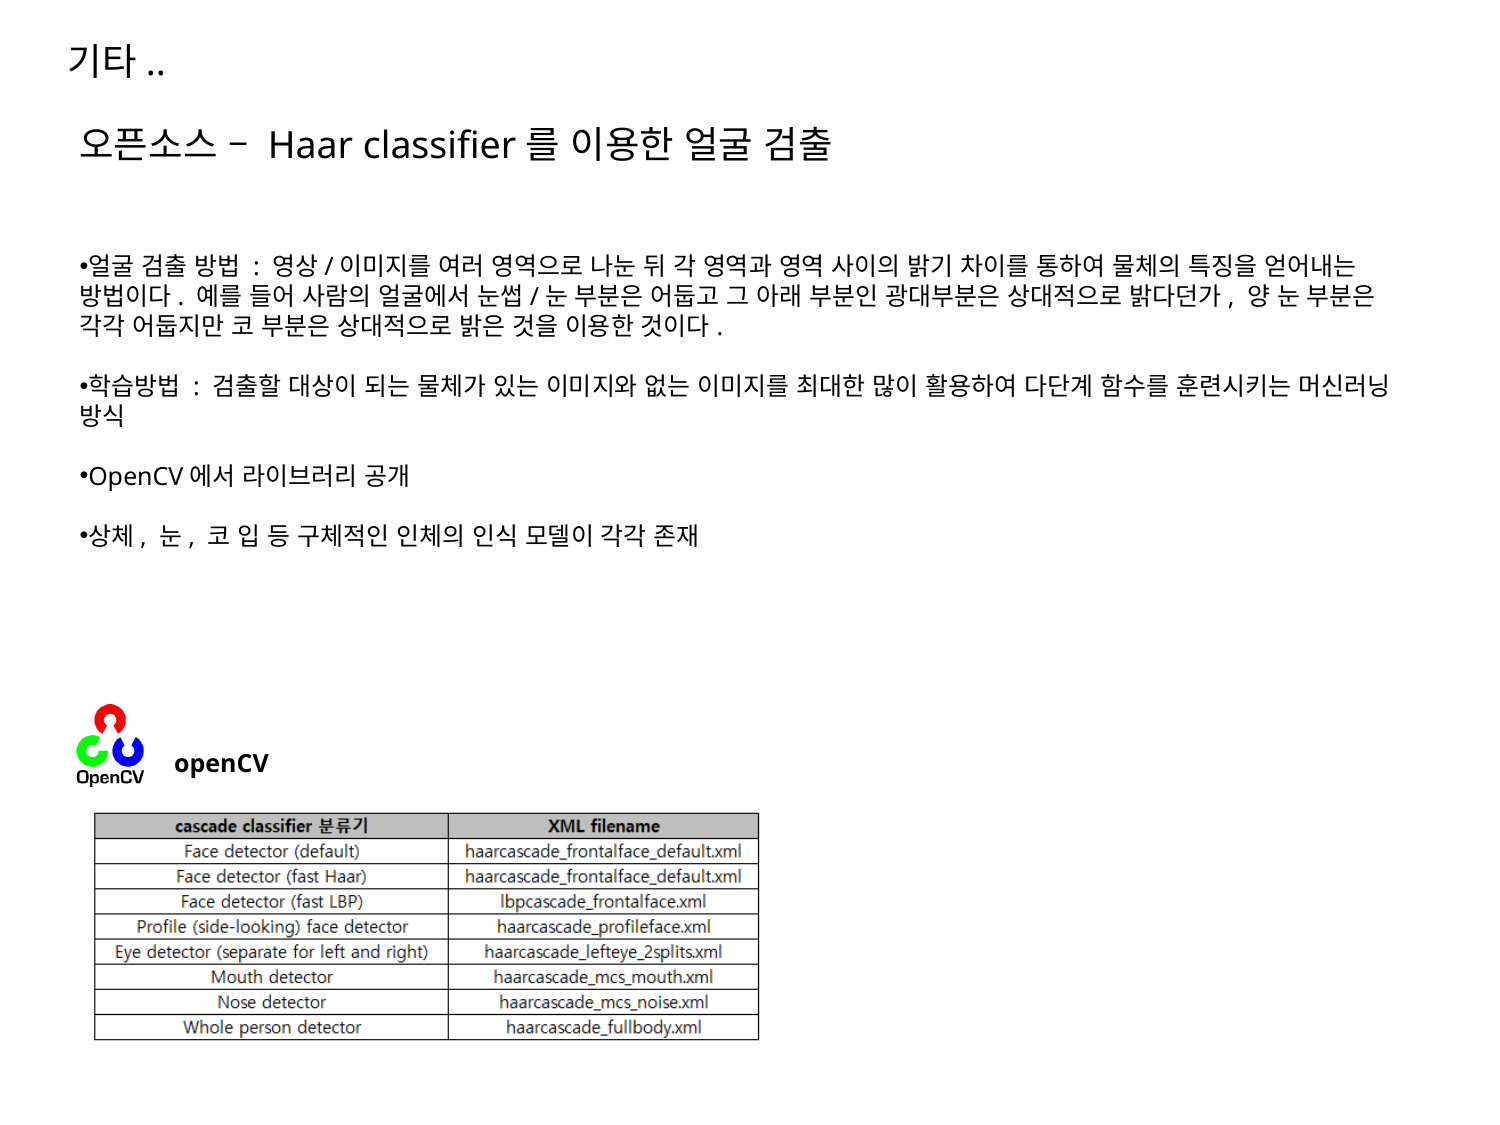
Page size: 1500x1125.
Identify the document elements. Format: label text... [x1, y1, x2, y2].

picture [76, 798, 774, 1054]
text_box 기타.. [53, 30, 467, 91]
text_box openCV [159, 739, 337, 785]
text_box 얼굴 검출 방법 : 영상/이미지를 여러 영역으로 나눈 뒤 각 영역과 영역 사이의 밝기 차이를 통하여 물체의 특징을 얻어내는 방법이다. 예를 들어 사람의 얼굴에서 눈썹/눈 부분은 어둡고 그 아래 부분인 광대부분은 상대적으로 밝다던가, 양 눈 부분은 각각 어둡지만 코 부분은 상대적으로 밝은 것을 이용한 것이다. 학습방법 : 검출할 대상이 되는 물체가 있는 이미지와 없는 이미지를 최대한 많이 활용하여 다단계 함수를 훈련시키는 머신러닝 방식 OpenCV에서 라이브러리 공개 상체, 눈, 코 입 등 구체적인 인체의 인식 모델이 각각 존재 [64, 243, 1418, 603]
text_box 오픈소스 – Haar classifier를 이용한 얼굴 검출 [64, 113, 975, 174]
picture [76, 703, 145, 788]
